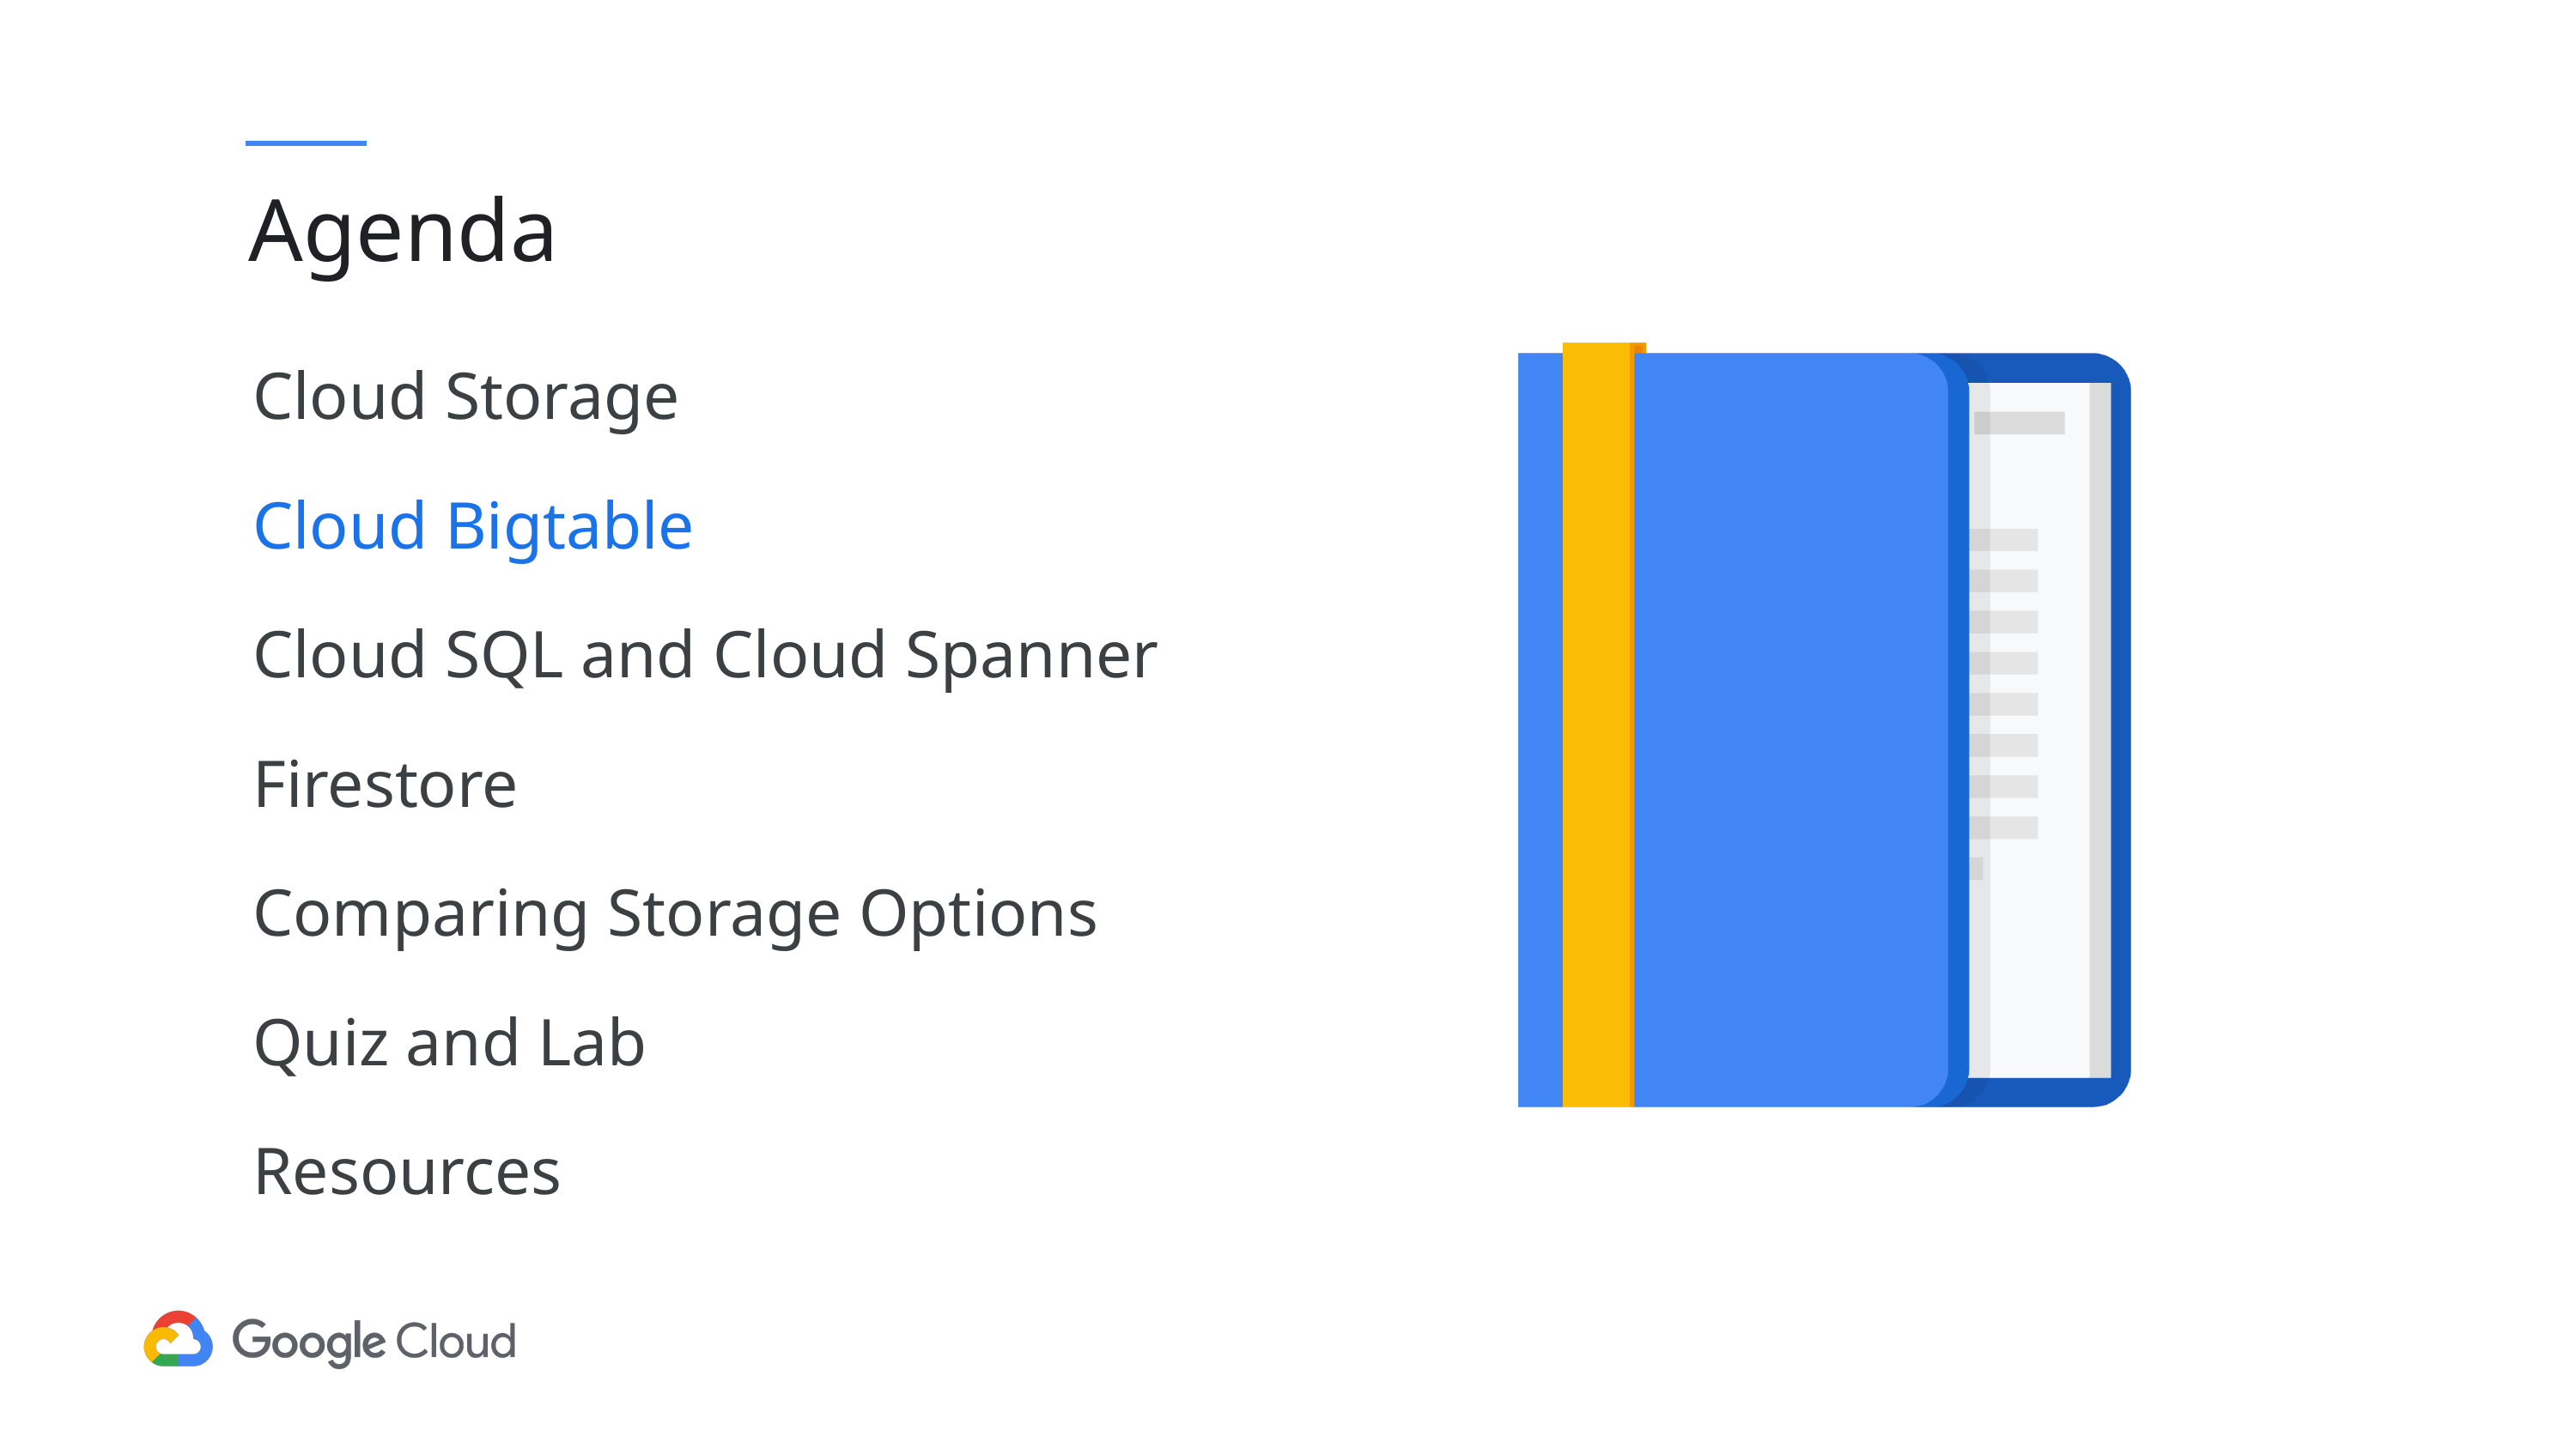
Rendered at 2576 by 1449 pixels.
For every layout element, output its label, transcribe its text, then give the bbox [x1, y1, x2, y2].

picture [142, 1303, 516, 1375]
list Cloud Storage Cloud Bigtable Cloud SQL and Cloud Spanner Firestore Comparing Storage Options Quiz and Lab Resources [240, 342, 1271, 1297]
title Agenda [235, 162, 1291, 324]
picture [1425, 325, 2223, 1124]
